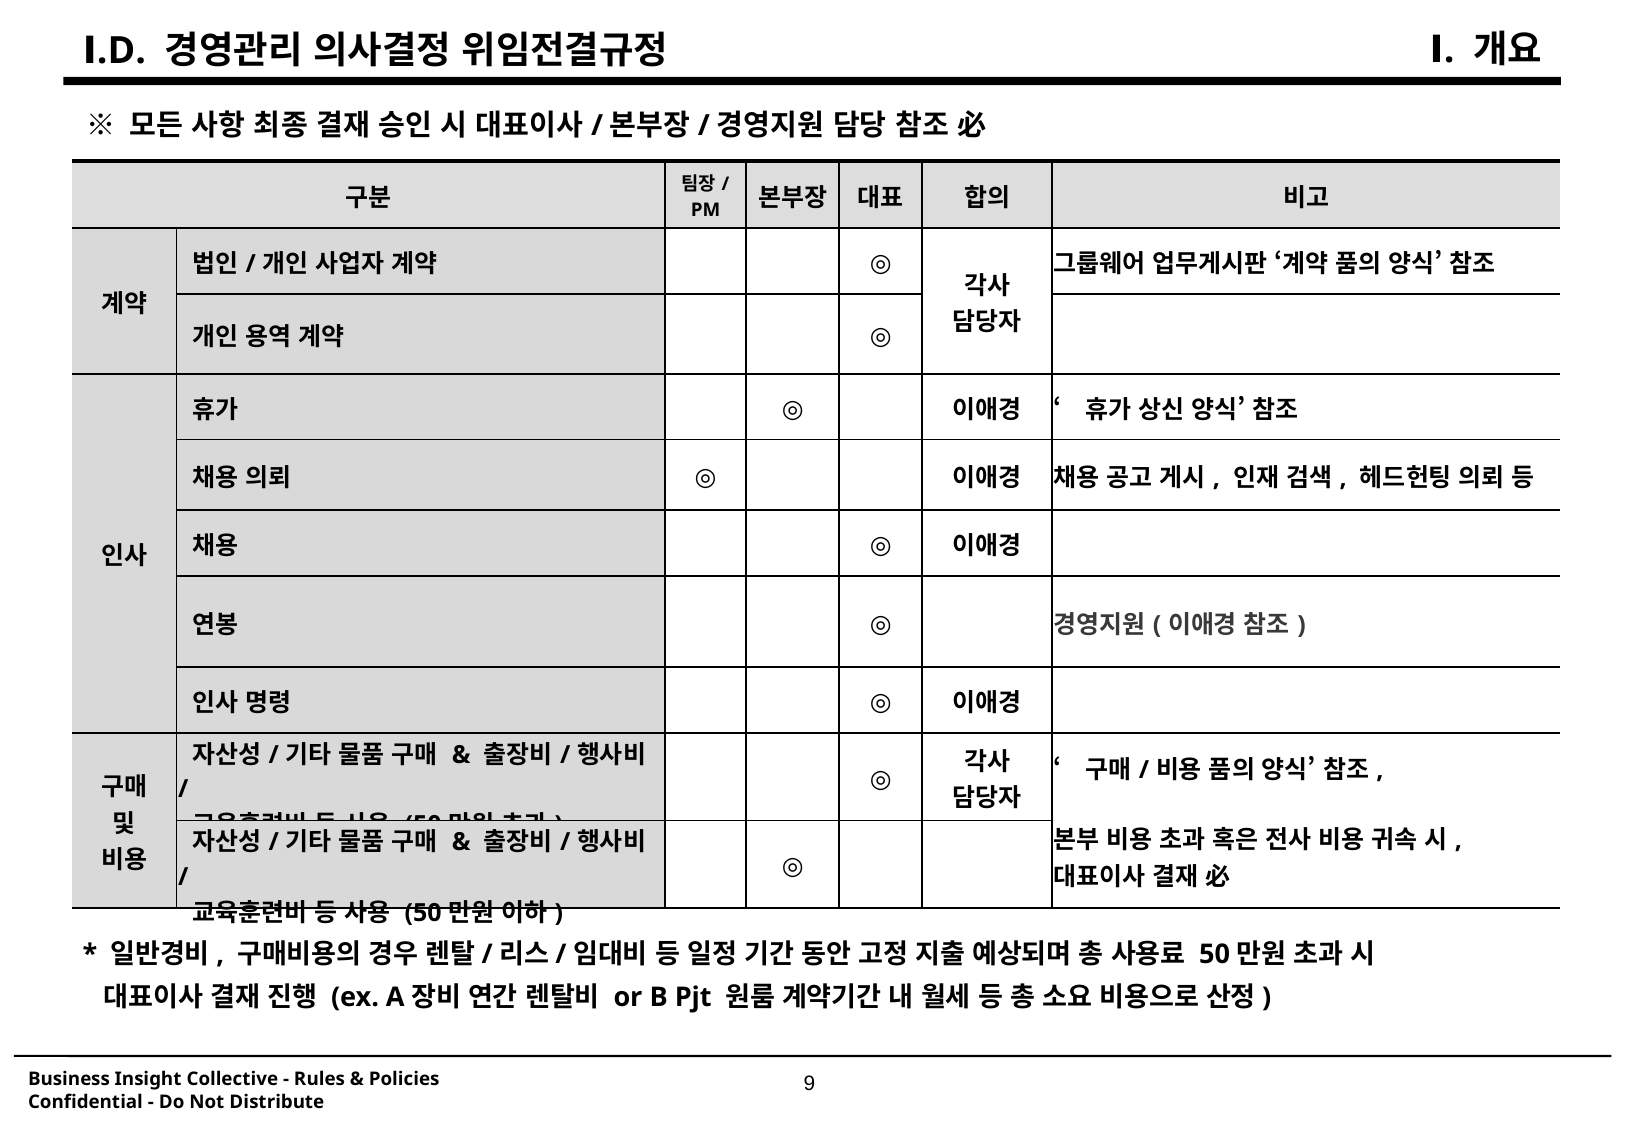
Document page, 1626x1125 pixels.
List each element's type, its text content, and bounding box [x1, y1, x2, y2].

table_cell 인사 [72, 375, 176, 732]
table_header 대표 [840, 191, 921, 227]
table_cell 채용 [177, 511, 664, 575]
table_cell ◎ [840, 229, 921, 293]
table_cell [666, 295, 745, 373]
table_cell 이애경 [923, 375, 1051, 439]
table_cell 채용 공고 게시, 인재 검색, 헤드헌팅 의뢰 등 [1053, 440, 1560, 509]
table_cell 경영지원(이애경 참조) [1053, 577, 1560, 666]
table_cell ‘구매/비용 품의 양식’ 참조, 본부 비용 초과 혹은 전사 비용 귀속 시, 대표이사 결재 必 [1053, 734, 1560, 907]
table_cell [666, 821, 745, 907]
text_box Ⅰ. 개요 [942, 17, 1557, 78]
table_cell ◎ [840, 577, 921, 666]
table_cell ◎ [840, 511, 921, 575]
table_cell [747, 734, 838, 820]
table_cell [747, 229, 838, 293]
table_cell [747, 511, 838, 575]
table_header 팀장/ PM [666, 191, 745, 227]
table_cell 자산성/기타 물품 구매 & 출장비/행사비/ 교육훈련비 등 사용 (50만원 이하) [177, 821, 664, 907]
table_cell [1053, 511, 1560, 575]
table_cell ◎ [840, 734, 921, 820]
table_cell 그룹웨어 업무게시판 ‘계약 품의 양식’ 참조 [1053, 229, 1560, 293]
table_cell [923, 821, 1051, 907]
table_cell [747, 668, 838, 732]
table_cell [666, 734, 745, 820]
table_cell ‘휴가 상신 양식’ 참조 [1053, 375, 1560, 439]
table_cell 각사 담당자 [923, 229, 1051, 373]
table_cell [747, 577, 838, 666]
table_cell 구매 및 비용 [72, 734, 176, 907]
table_cell [840, 821, 921, 907]
table_cell ◎ [747, 821, 838, 907]
text_box Ⅰ.D. 경영관리 의사결정 위임전결규정 [68, 18, 1167, 79]
table_cell [666, 375, 745, 439]
table_cell 채용 의뢰 [177, 440, 664, 509]
table_cell ◎ [840, 295, 921, 373]
table_cell [747, 440, 838, 509]
table_cell [666, 668, 745, 732]
table_cell [666, 577, 745, 666]
table_cell 이애경 [923, 511, 1051, 575]
table_cell [840, 440, 921, 509]
table_header 본부장 [747, 191, 838, 227]
text_box * 일반경비, 구매비용의 경우 렌탈/리스/임대비 등 일정 기간 동안 고정 지출 예상되며 총 사용료 50만원 초과 시 대표이사 결재 진행 (ex. A장비 연간 렌탈비 or B Pjt 원룸 계약기간 내 월세 등 총 소요 비용으로 산정) [67, 928, 1392, 1020]
table_cell 인사 명령 [177, 668, 664, 732]
table_header 구분 [72, 191, 664, 227]
table_cell [923, 577, 1051, 666]
table_cell [840, 375, 921, 439]
table_cell 이애경 [923, 440, 1051, 509]
table_cell [1053, 668, 1560, 732]
table_cell 자산성/기타 물품 구매 & 출장비/행사비/ 교육훈련비 등 사용 (50만원 초과) [177, 734, 664, 820]
text_box ※ 모든 사항 최종 결재 승인 시 대표이사/본부장/경영지원 담당 참조 必 [71, 99, 1396, 191]
table_header 비고 [1053, 163, 1560, 227]
table_cell [666, 511, 745, 575]
table_cell 휴가 [177, 375, 664, 439]
table_cell ◎ [747, 375, 838, 439]
table_cell ◎ [840, 668, 921, 732]
table_cell [666, 229, 745, 293]
table_header 합의 [923, 191, 1051, 227]
table_cell ◎ [666, 440, 745, 509]
table_cell 법인/개인 사업자 계약 [177, 229, 664, 293]
table_cell [1053, 295, 1560, 373]
table_cell 계약 [72, 229, 176, 373]
table_cell 개인 용역 계약 [177, 295, 664, 373]
table_cell [747, 295, 838, 373]
table_cell 연봉 [177, 577, 664, 666]
table_cell 각사 담당자 [923, 734, 1051, 820]
table_cell 이애경 [923, 668, 1051, 732]
